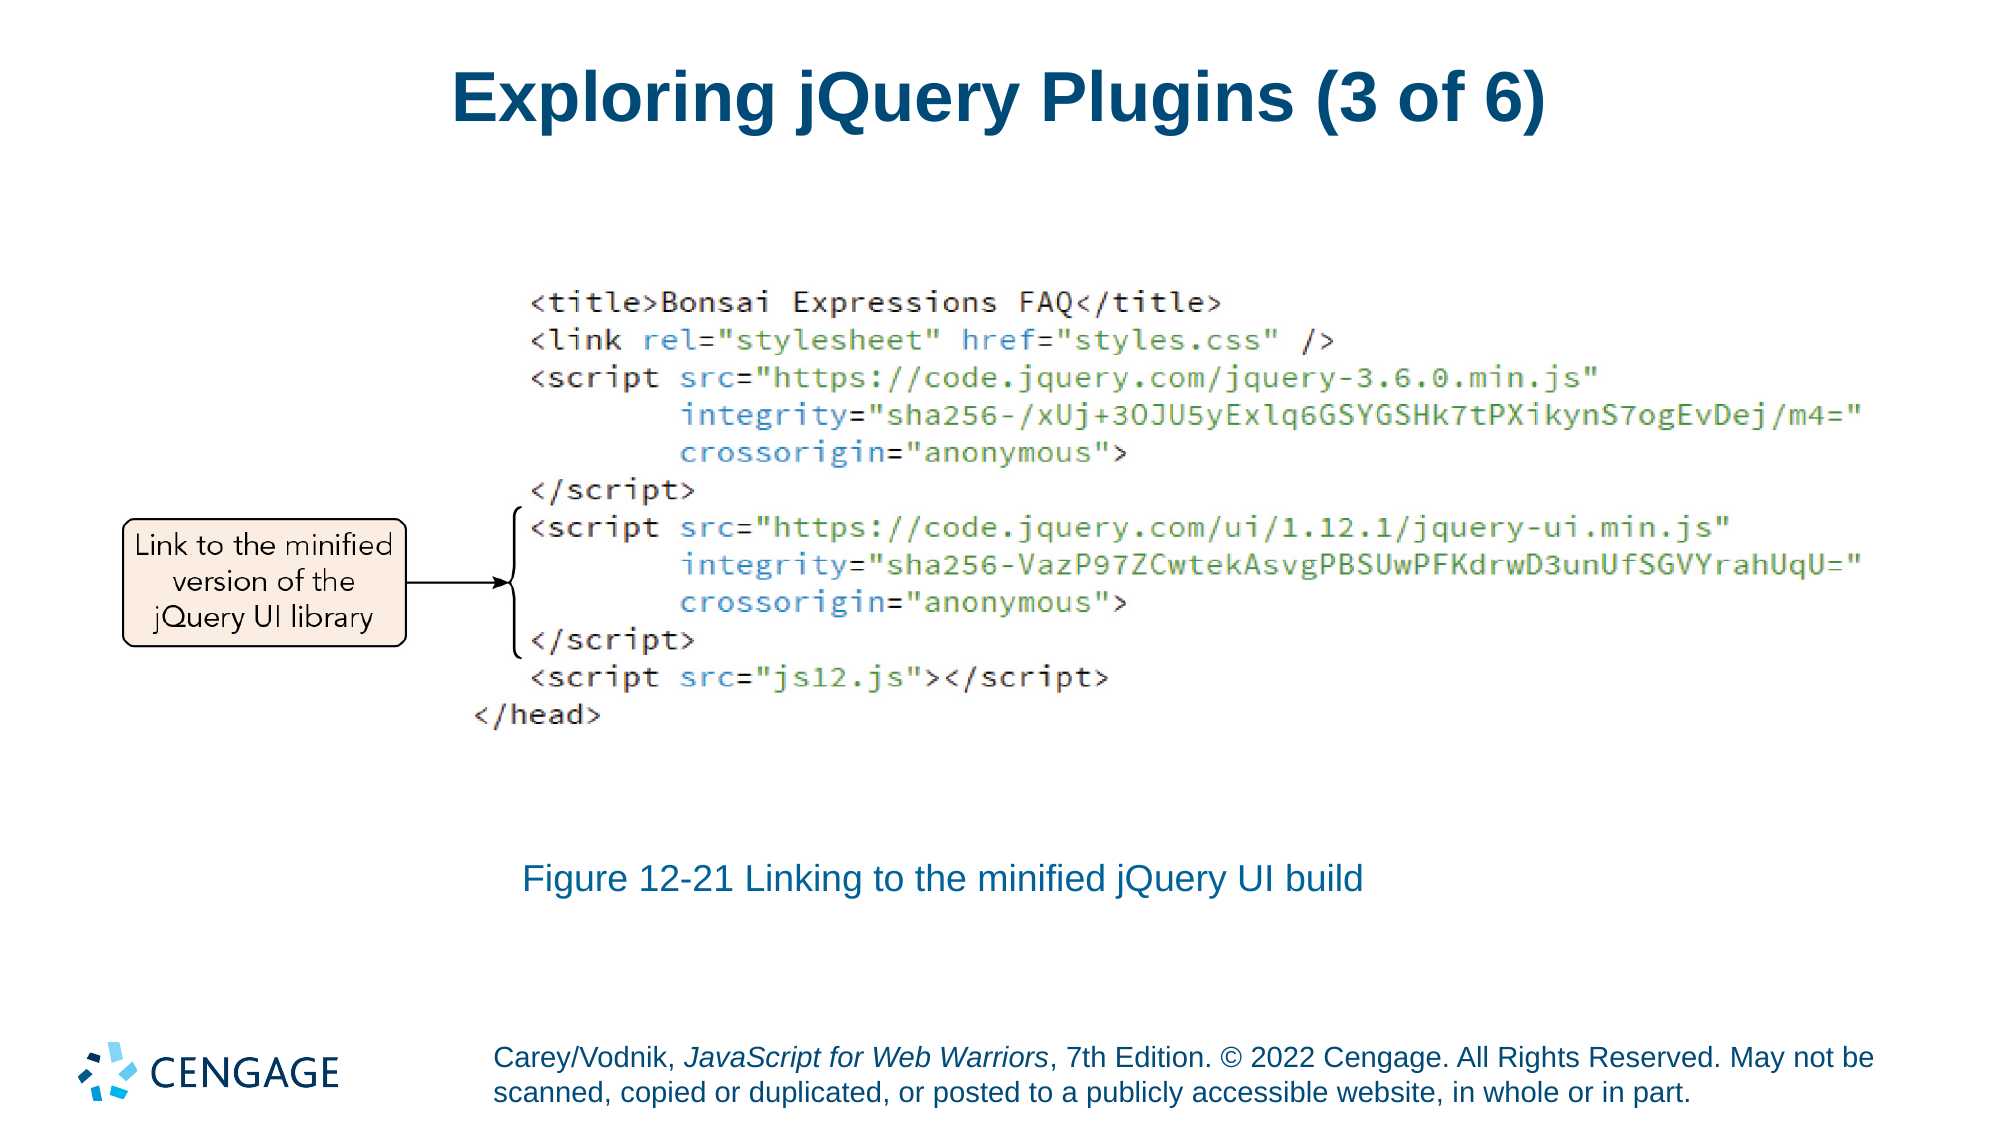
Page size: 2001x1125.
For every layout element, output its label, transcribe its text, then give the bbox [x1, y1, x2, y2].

list Figure 12-21 Linking to the minified jQuery UI build [522, 854, 1513, 965]
title Exploring jQuery Plugins (3 of 6) [137, 59, 1863, 171]
picture [78, 1042, 338, 1101]
picture [119, 265, 1880, 748]
